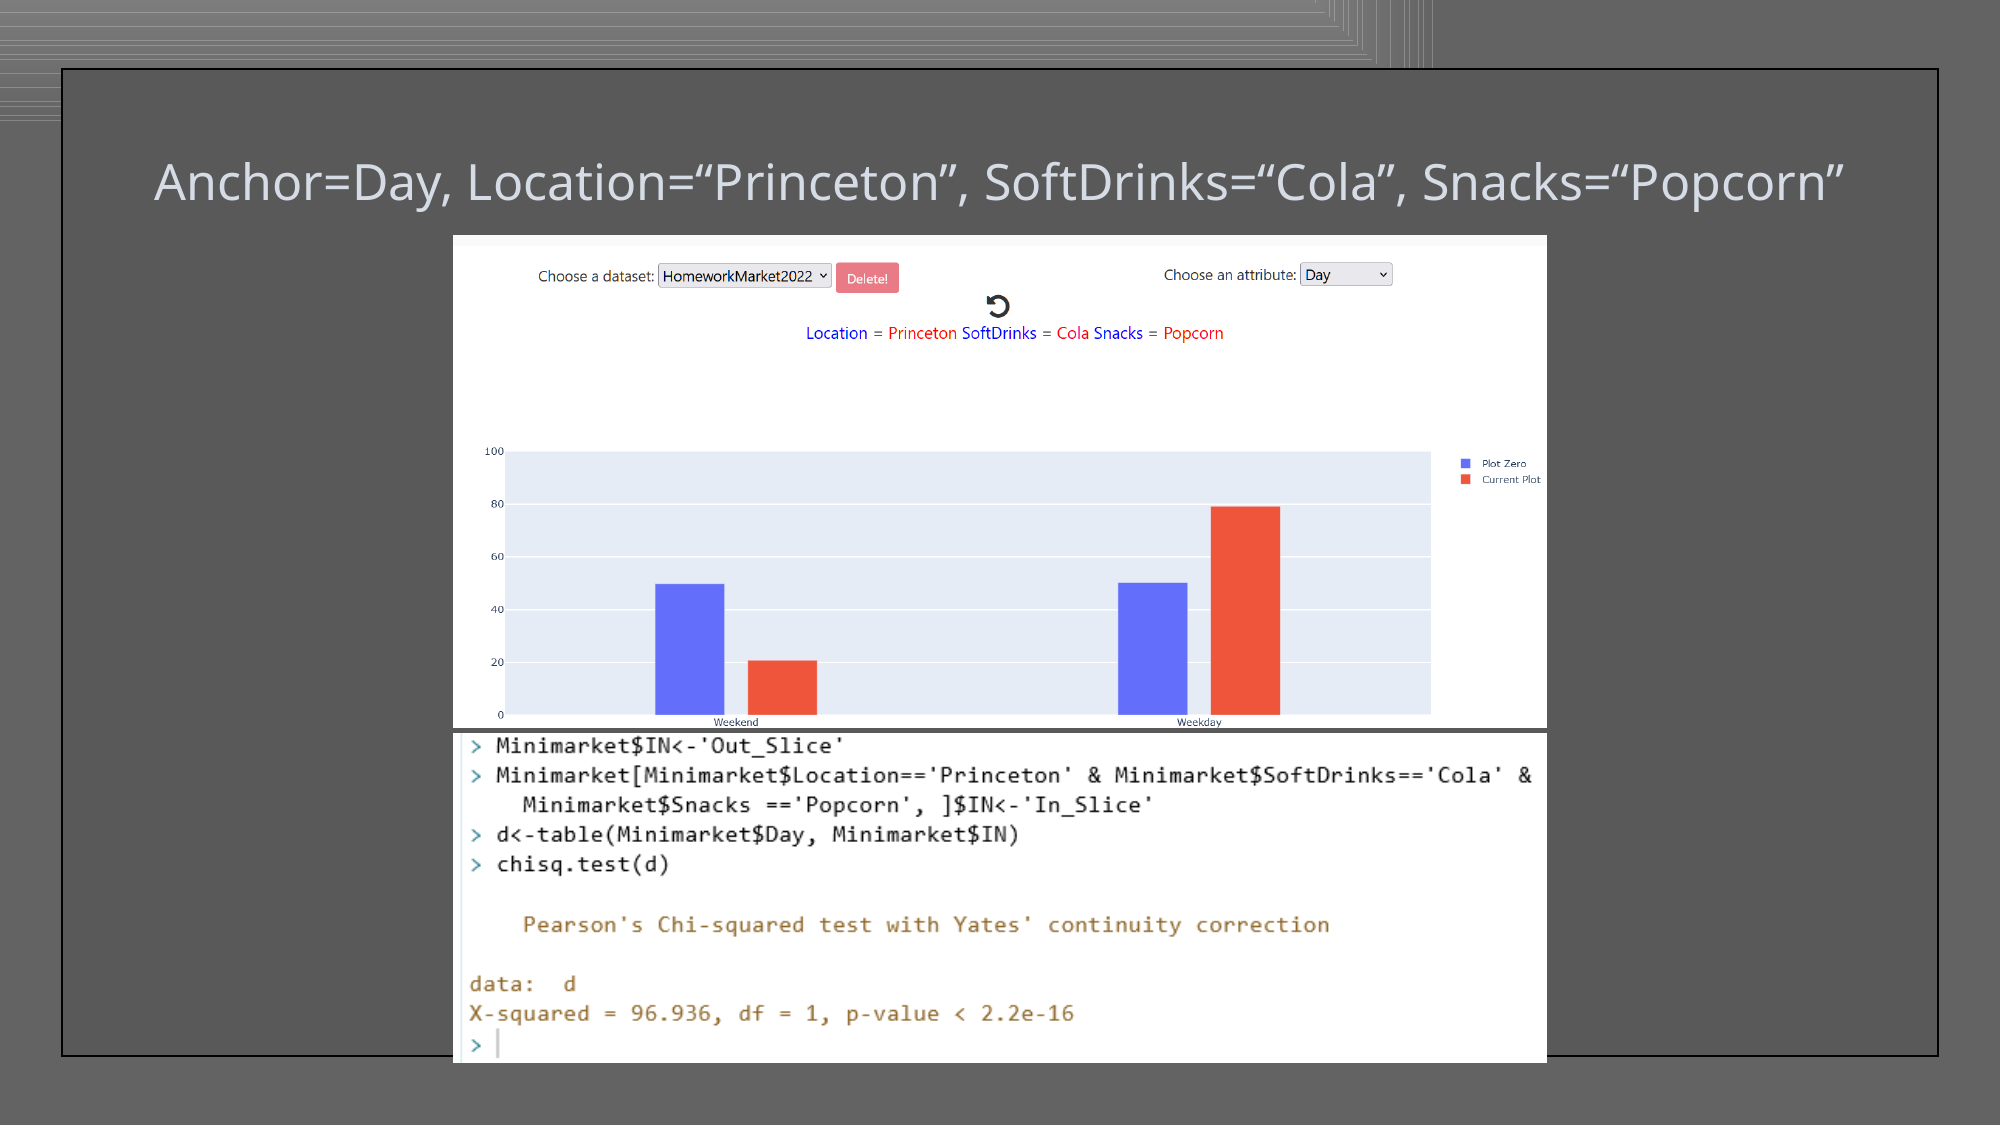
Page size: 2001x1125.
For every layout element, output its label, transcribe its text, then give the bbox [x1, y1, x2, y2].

title Anchor=Day, Location=“Princeton”, SoftDrinks=“Cola”, Snacks=“Popcorn” [137, 75, 1863, 294]
picture [453, 235, 1547, 728]
picture [453, 733, 1547, 1063]
